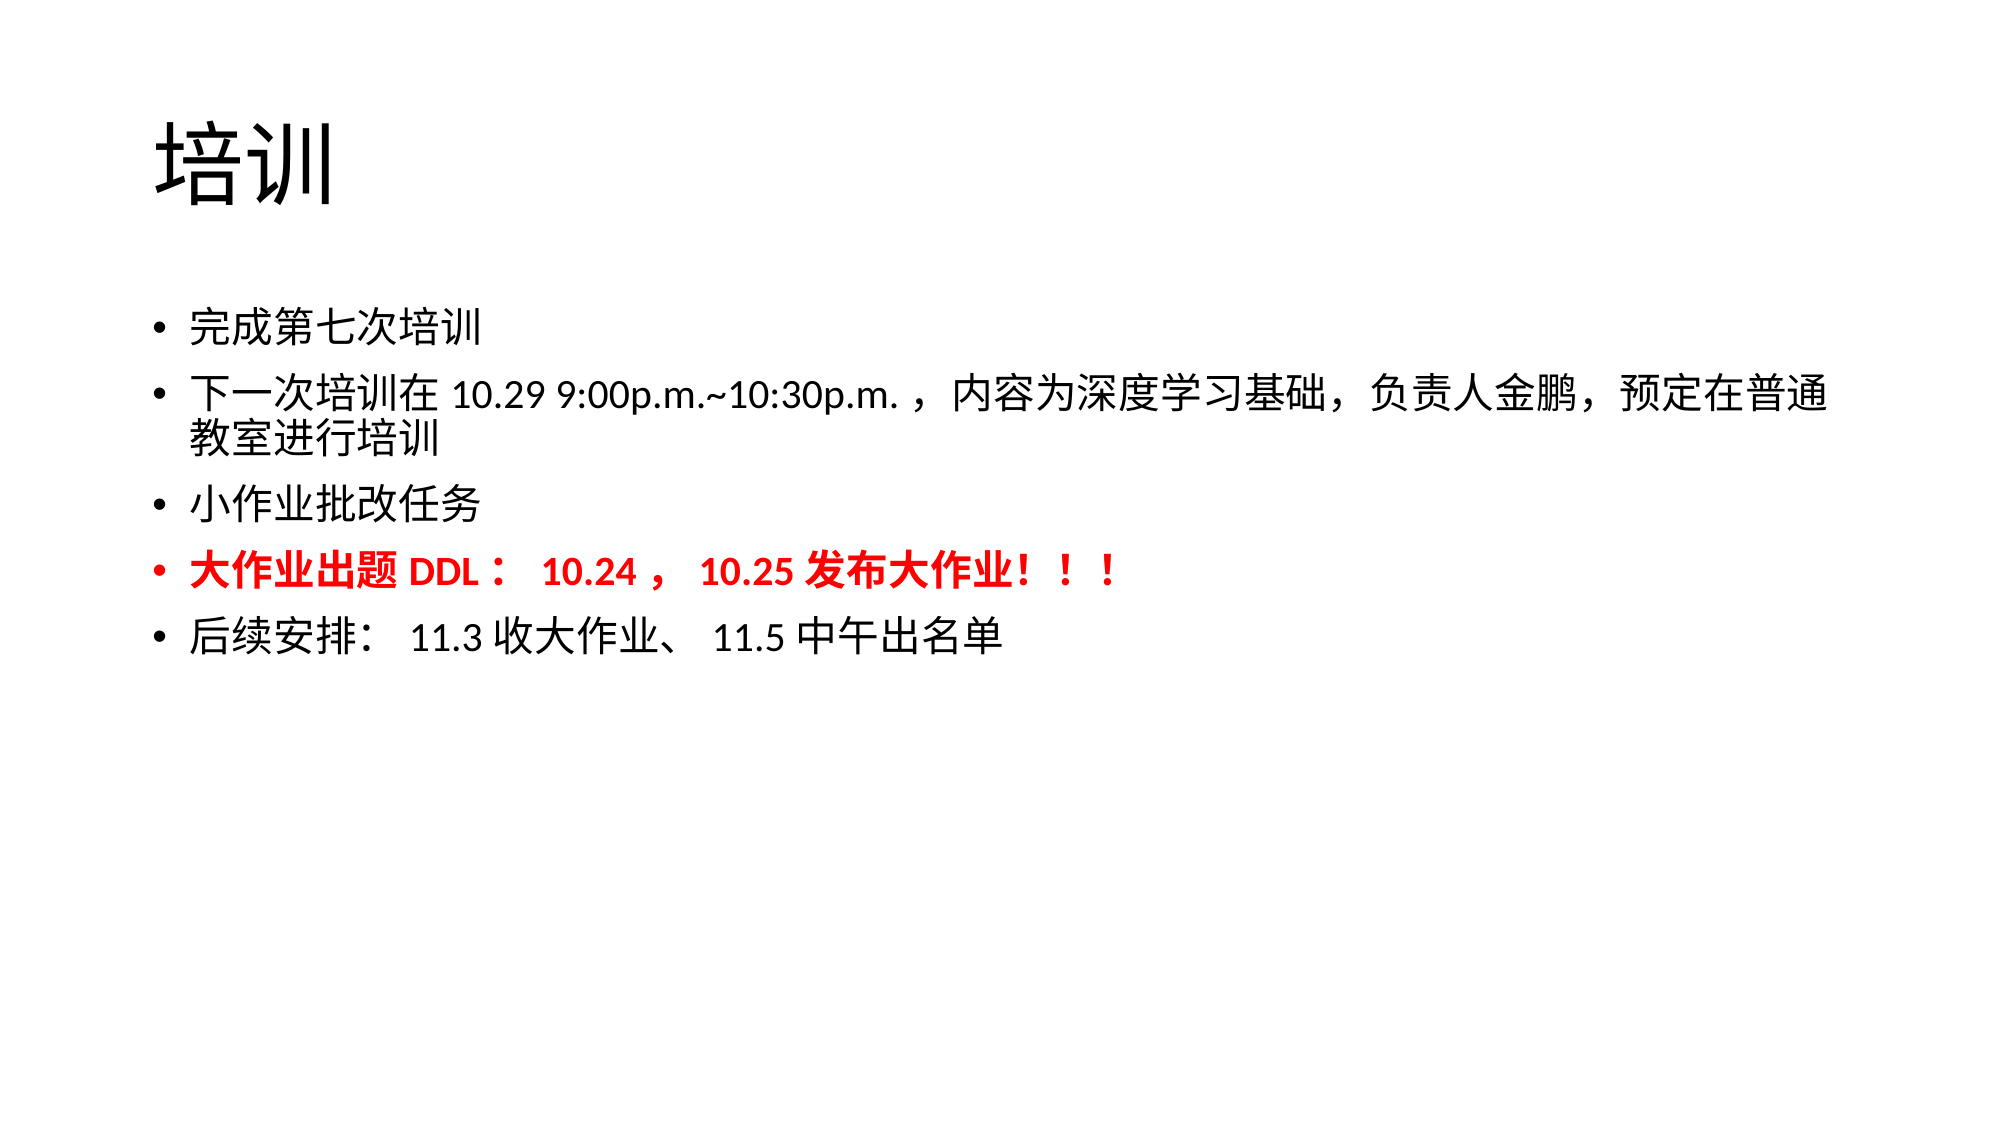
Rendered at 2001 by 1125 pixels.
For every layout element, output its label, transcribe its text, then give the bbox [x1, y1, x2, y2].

list 完成第七次培训 下一次培训在10.29 9:00p.m.~10:30p.m.，内容为深度学习基础，负责人金鹏，预定在普通教室进行培训 小作业批改任务 大作业出题DDL：10.24，10.25发布大作业！！！ 后续安排：11.3收大作业、11.5中午出名单 [137, 299, 1863, 1014]
title 培训 [137, 59, 1863, 278]
